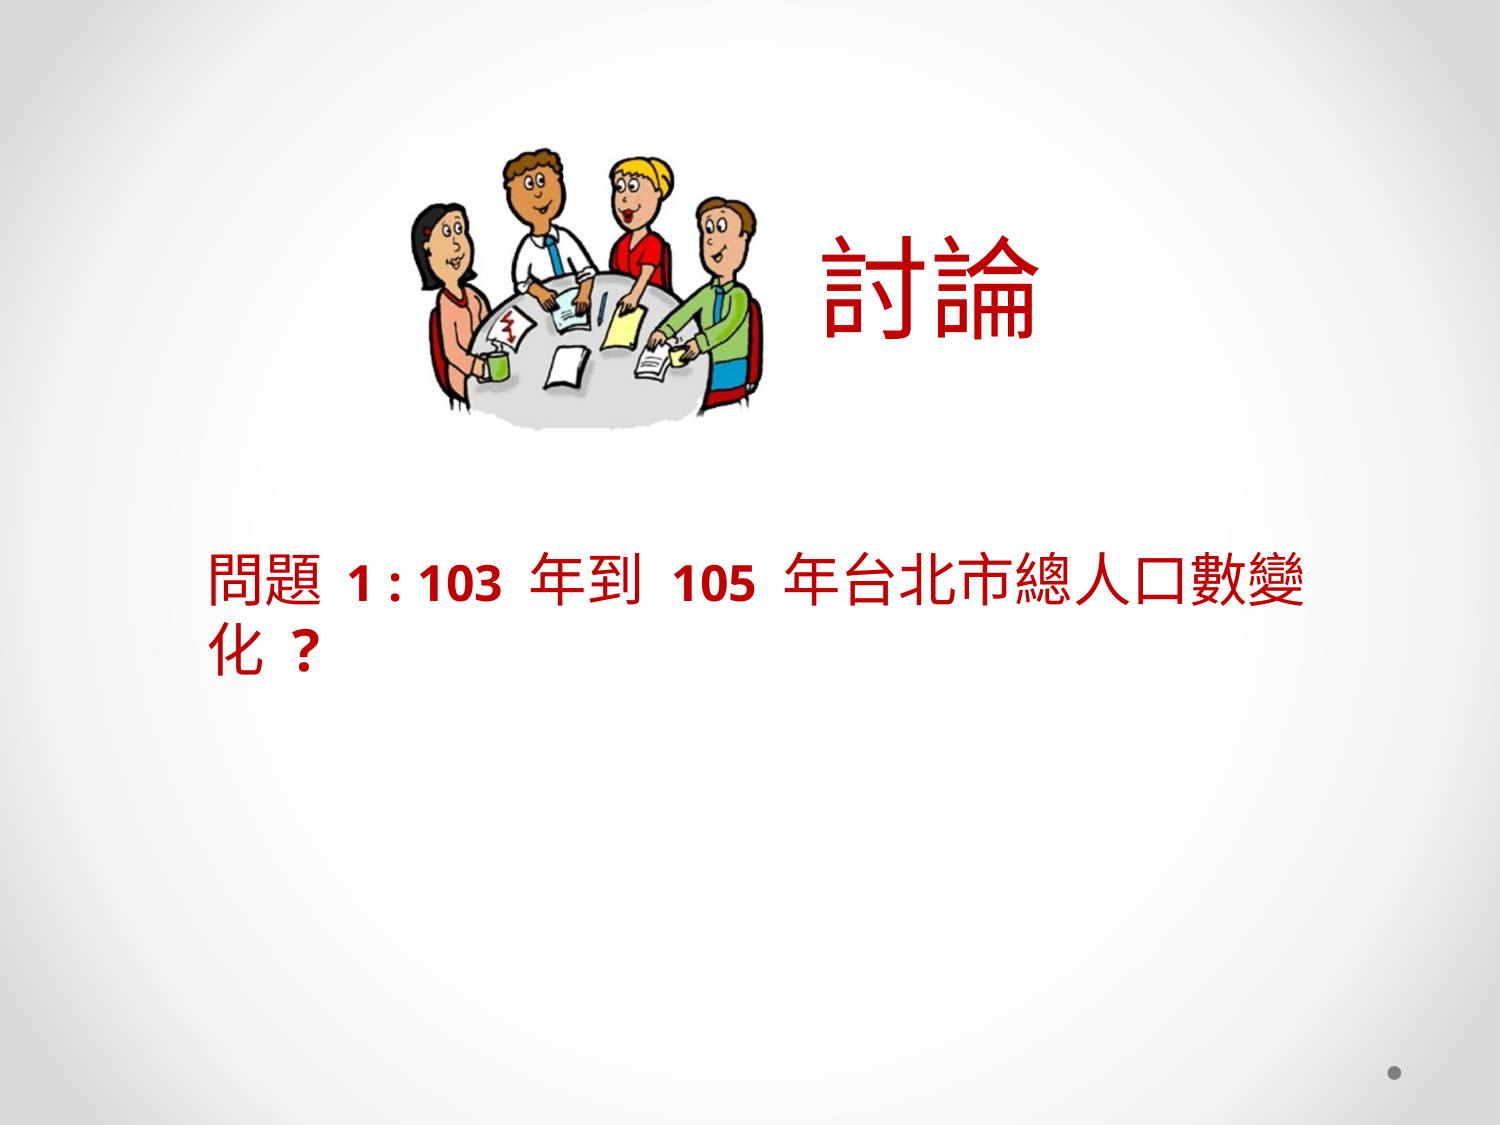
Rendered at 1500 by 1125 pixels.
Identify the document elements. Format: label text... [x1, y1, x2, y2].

picture [0, 0, 1500, 1125]
text_box 討論 [810, 224, 1075, 361]
text_box 問題 1 : 103 年到 105 年台北市總人口數變化 ? [199, 535, 1348, 751]
